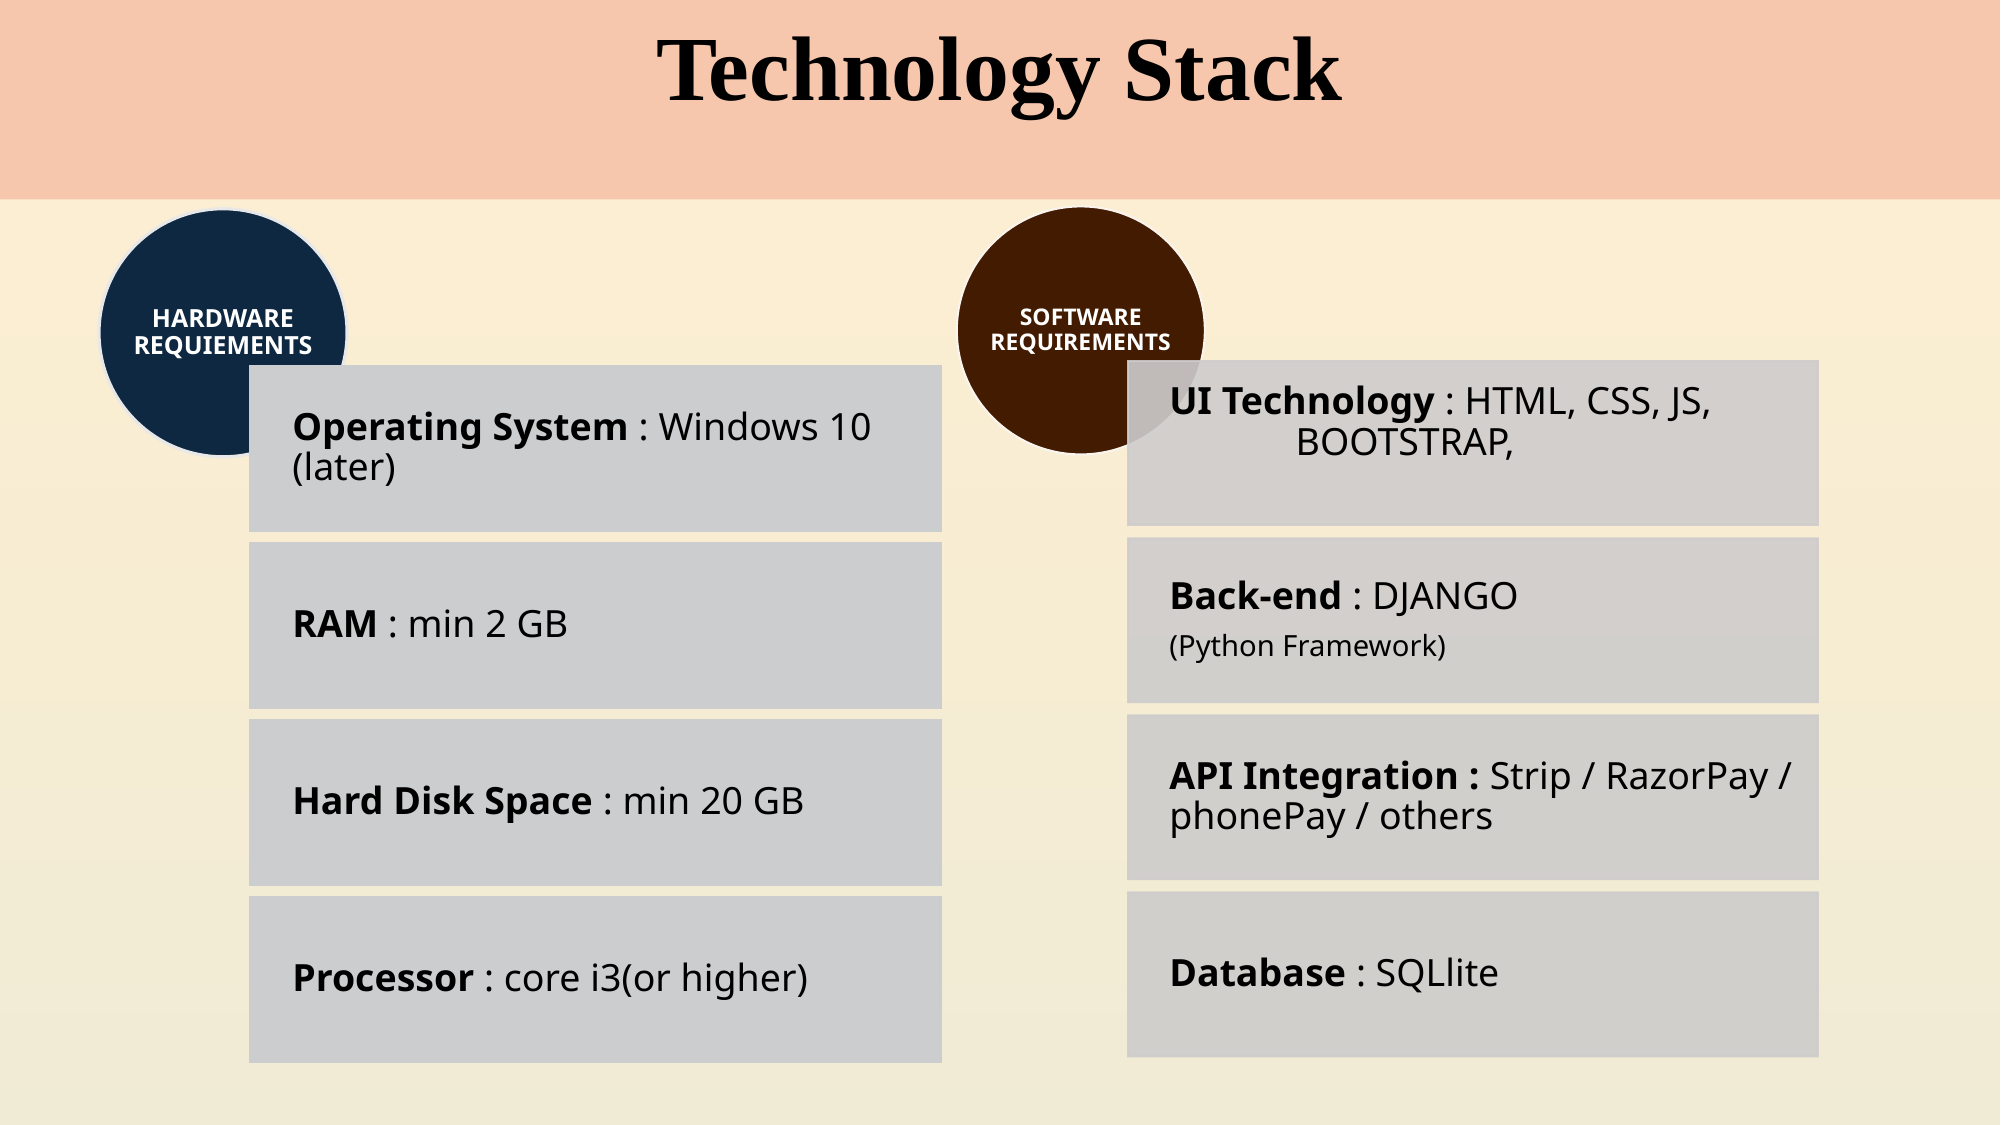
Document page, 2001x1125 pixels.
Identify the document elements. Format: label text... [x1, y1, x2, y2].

text_box Back-end : DJANGO (Python Framework) [1128, 538, 1818, 703]
text_box RAM : min 2 GB [249, 542, 942, 709]
text_box Processor : core i3(or higher) [249, 896, 942, 1063]
text_box Database : SQLlite [1128, 892, 1818, 1057]
text_box SOFTWARE REQUIREMENTS [956, 206, 1205, 455]
text_box Operating System : Windows 10 (later) [249, 365, 942, 532]
text_box HARDWARE REQUIEMENTS [97, 207, 349, 459]
text_box API Integration : Strip / RazorPay / phonePay / others [1128, 715, 1818, 880]
title Technology Stack [0, 0, 2000, 200]
text_box UI Technology : HTML, CSS, JS, BOOTSTRAP, [1128, 361, 1818, 525]
text_box Hard Disk Space : min 20 GB [249, 719, 942, 886]
